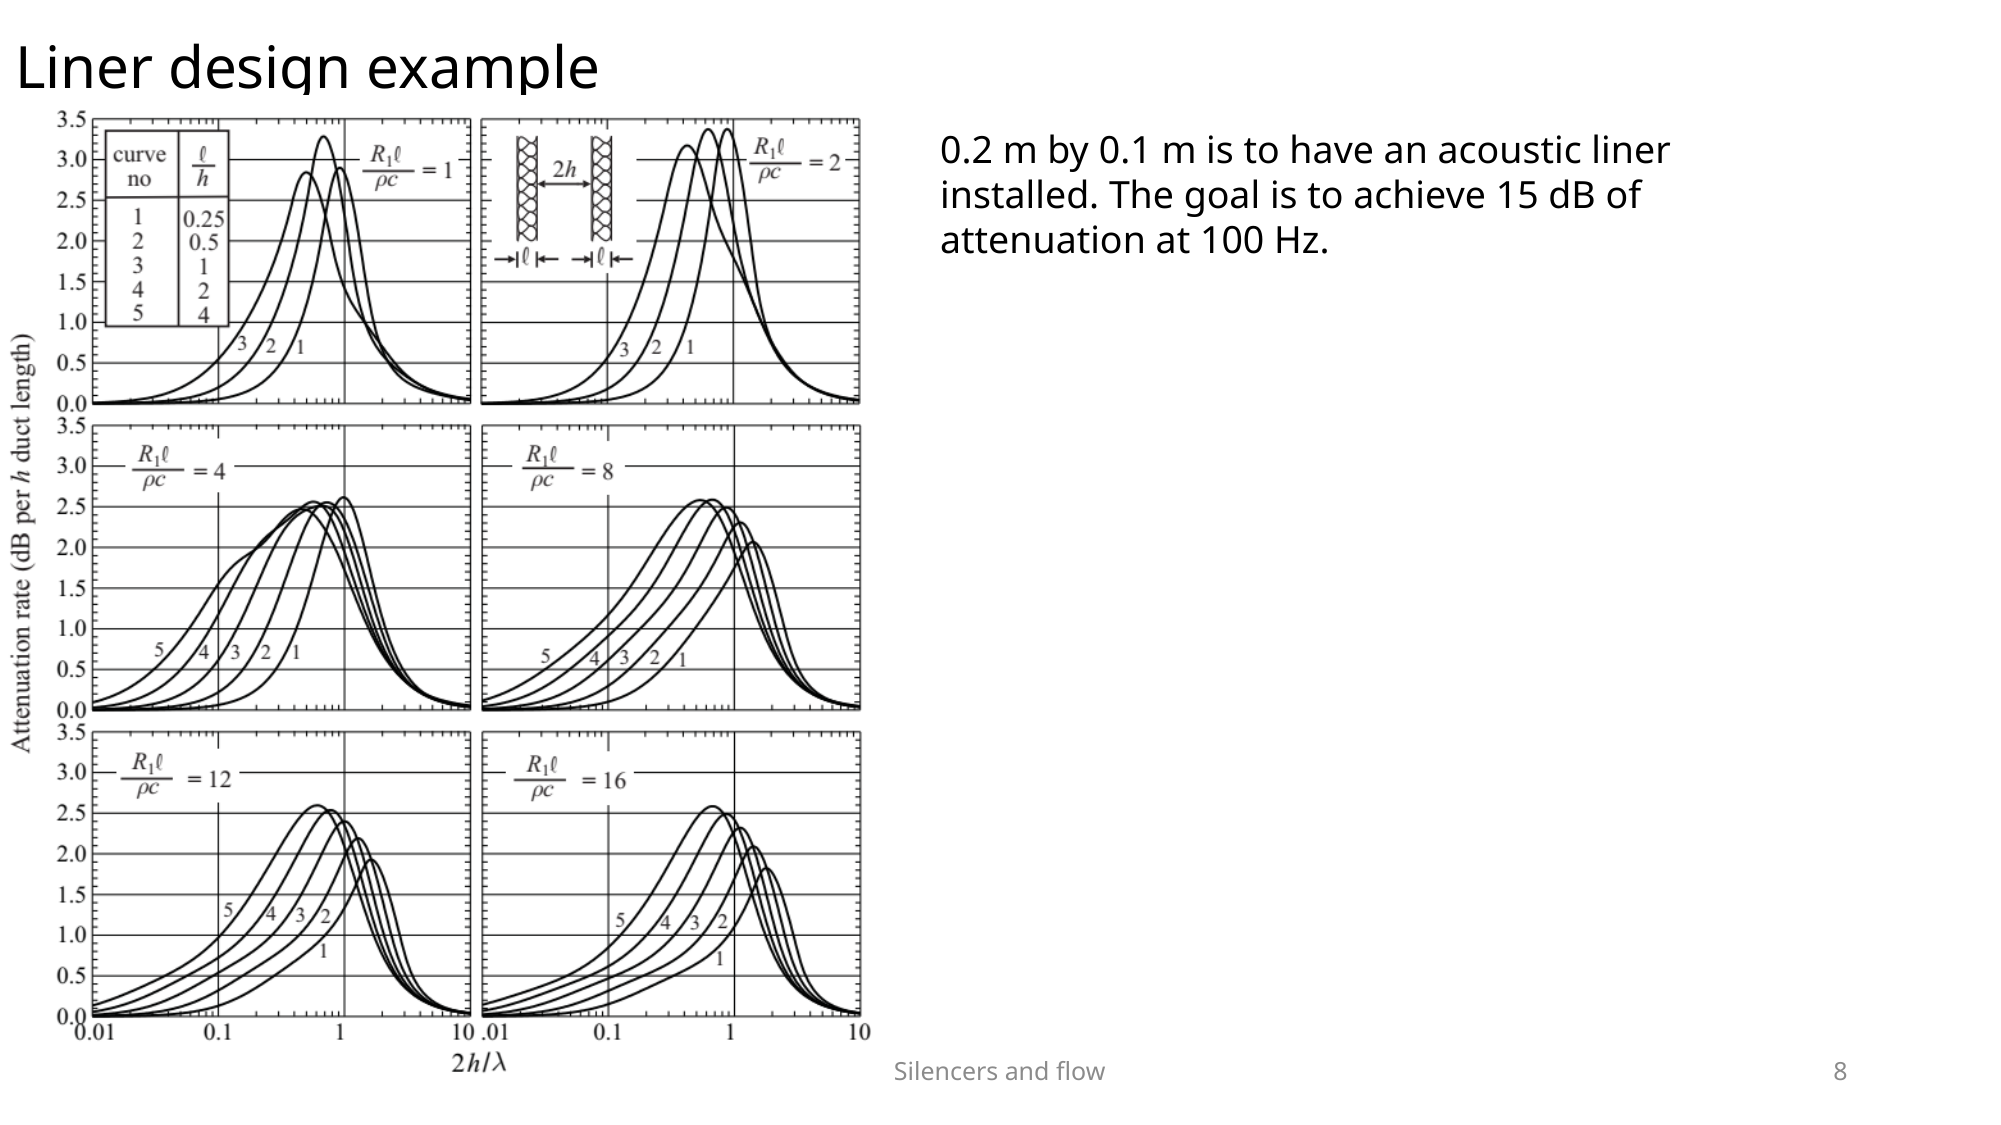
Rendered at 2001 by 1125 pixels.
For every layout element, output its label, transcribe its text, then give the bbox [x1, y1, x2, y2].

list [0, 95, 880, 1086]
footer Silencers and flow [662, 1042, 1338, 1103]
slide_number 8 [1412, 1042, 1863, 1103]
title Liner design example [0, 0, 2000, 140]
text_box 0.2 m by 0.1 m is to have an acoustic liner installed. The goal is to achieve 15 dB of attenuation at 100 Hz. [925, 118, 1746, 313]
